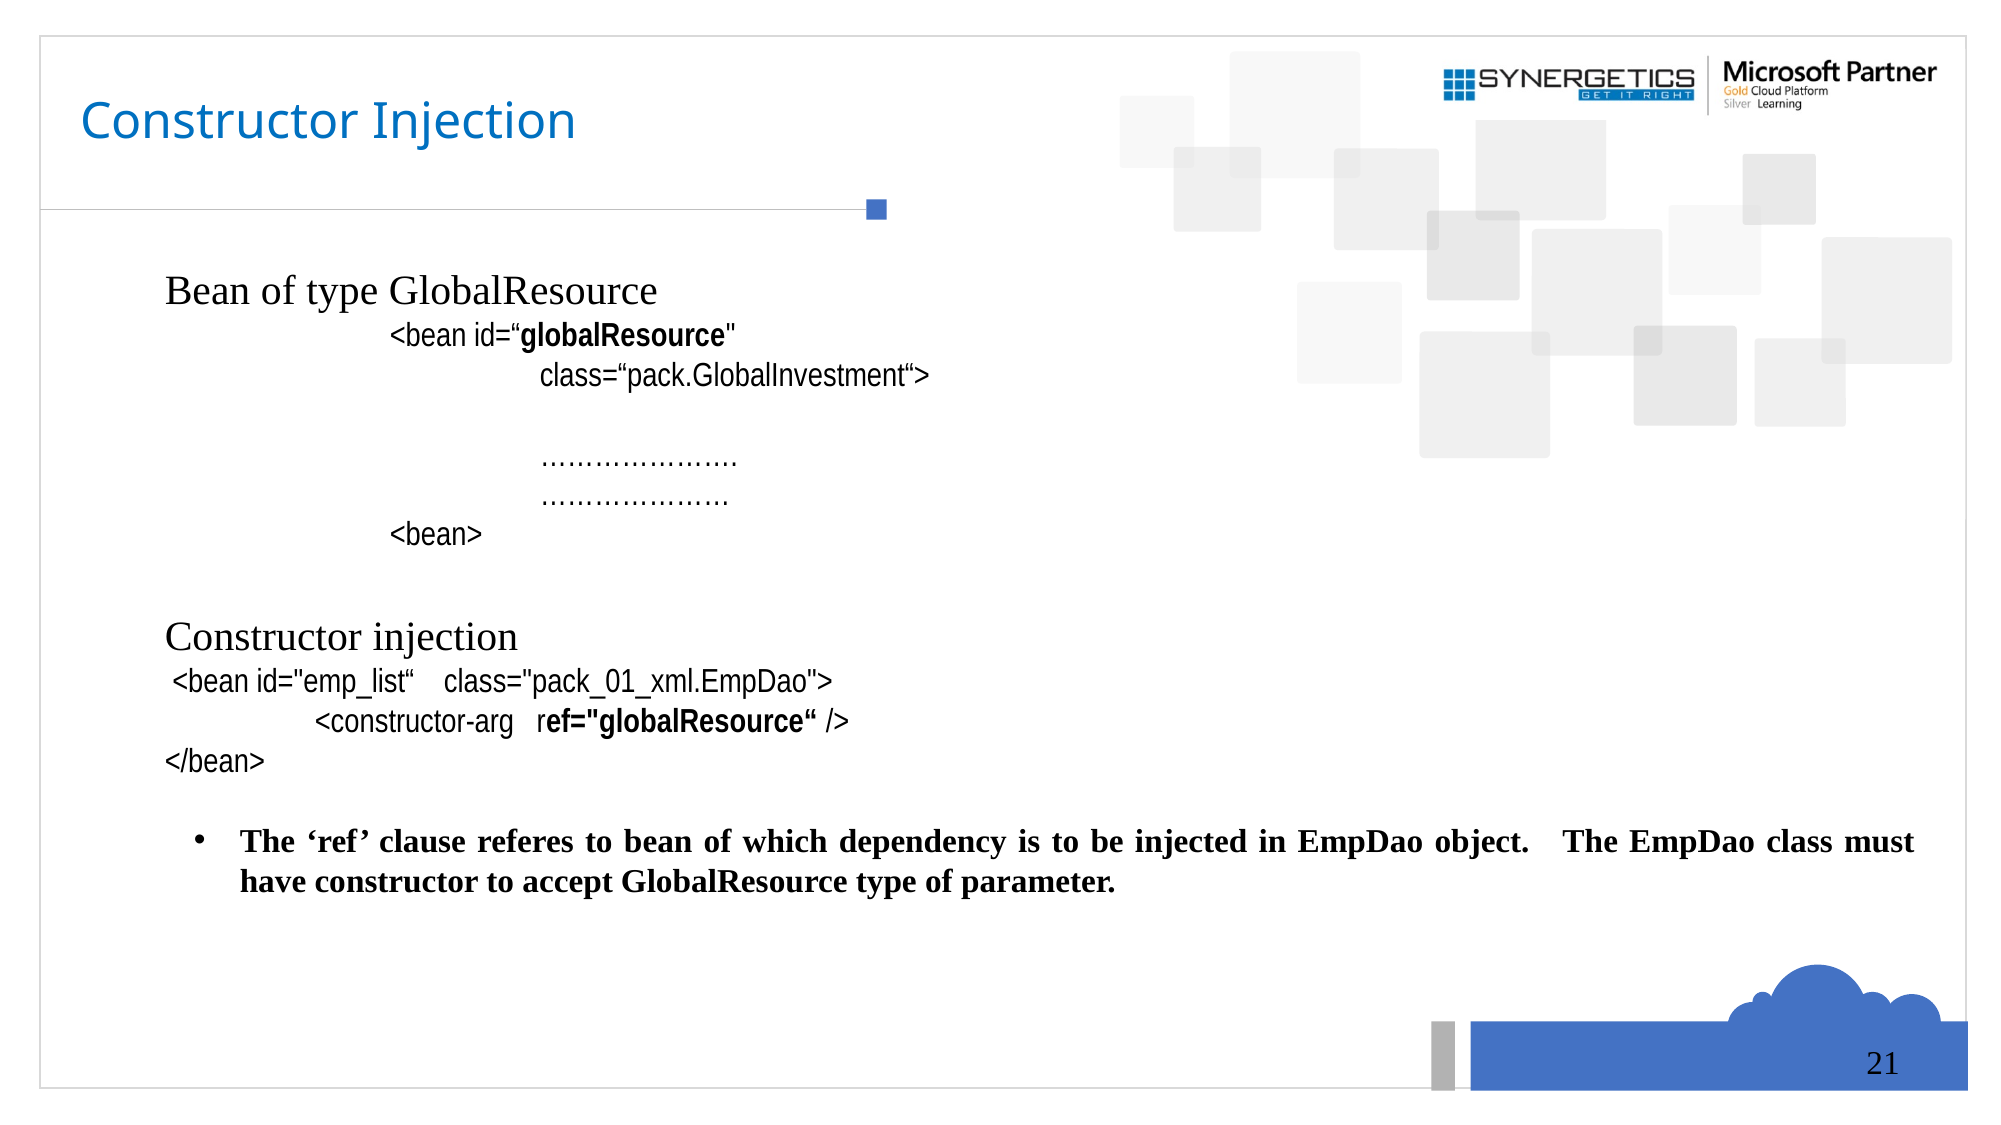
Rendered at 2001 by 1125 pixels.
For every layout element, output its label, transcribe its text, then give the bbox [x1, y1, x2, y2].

picture [1431, 48, 1955, 120]
text_box Bean of type GlobalResource <bean id=“globalResource" class=“pack.GlobalInvestment“> …………………. ………………… <bean> Constructor injection <bean id="emp_list“ class="pack_01_xml.EmpDao"> <constructor-arg ref="globalResource“ /> </bean> The ‘ref’ clause referes to bean of which dependency is to be injected in EmpDao object. The EmpDao class must have constructor to accept GlobalResource type of parameter. [75, 262, 1933, 981]
title Constructor Injection [64, 59, 1932, 186]
